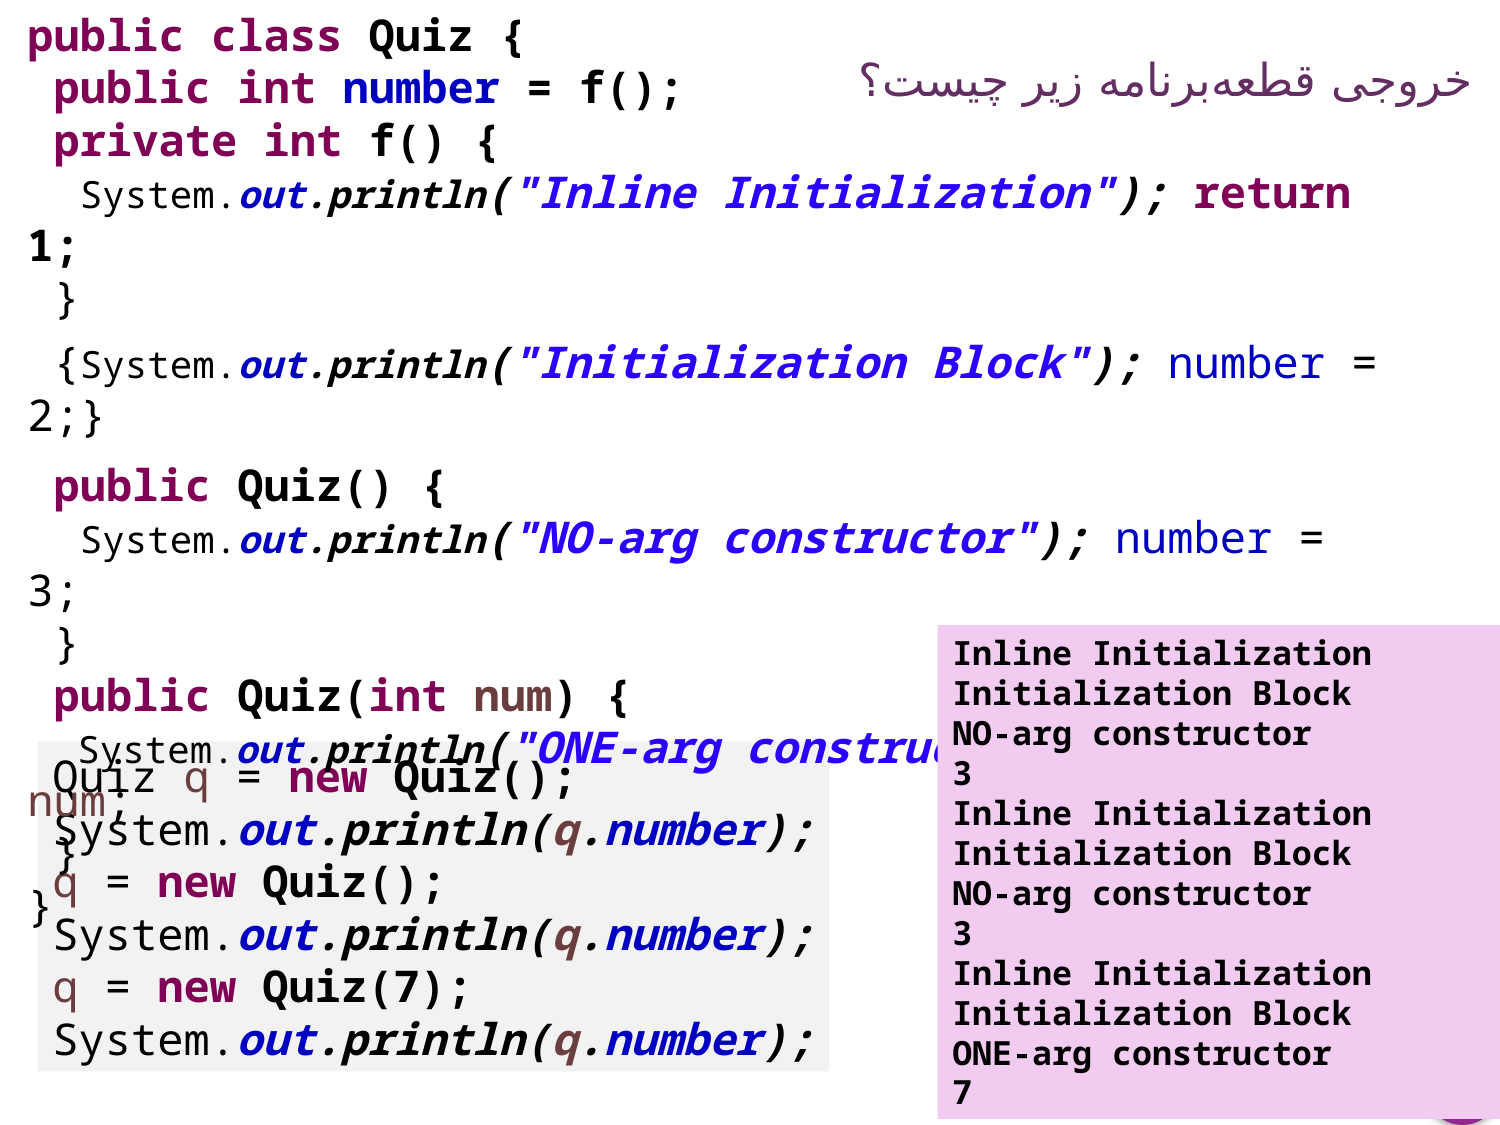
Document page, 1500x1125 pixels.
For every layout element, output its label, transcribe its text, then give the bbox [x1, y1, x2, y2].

text_box Inline Initialization Initialization Block NO-arg constructor 3 Inline Initialization Initialization Block NO-arg constructor 3 Inline Initialization Initialization Block ONE-arg constructor 7 [937, 625, 1500, 1119]
title خروجی قطعه‌برنامه زیر چیست؟ [1413, 12, 1488, 113]
text_box Quiz q = new Quiz(); System.out.println(q.number); q = new Quiz(); System.out.println(q.number); q = new Quiz(7); System.out.println(q.number); [37, 938, 829, 1072]
text_box public class Quiz { public int number = f(); private int f() { System.out.println("Inline Initialization"); return 1; } {System.out.println("Initialization Block"); number = 2;} public Quiz() { System.out.println("NO-arg constructor"); number = 3; } public Quiz(int num) { System.out.println("ONE-arg constructor"); number = num; } } [12, 0, 1413, 938]
